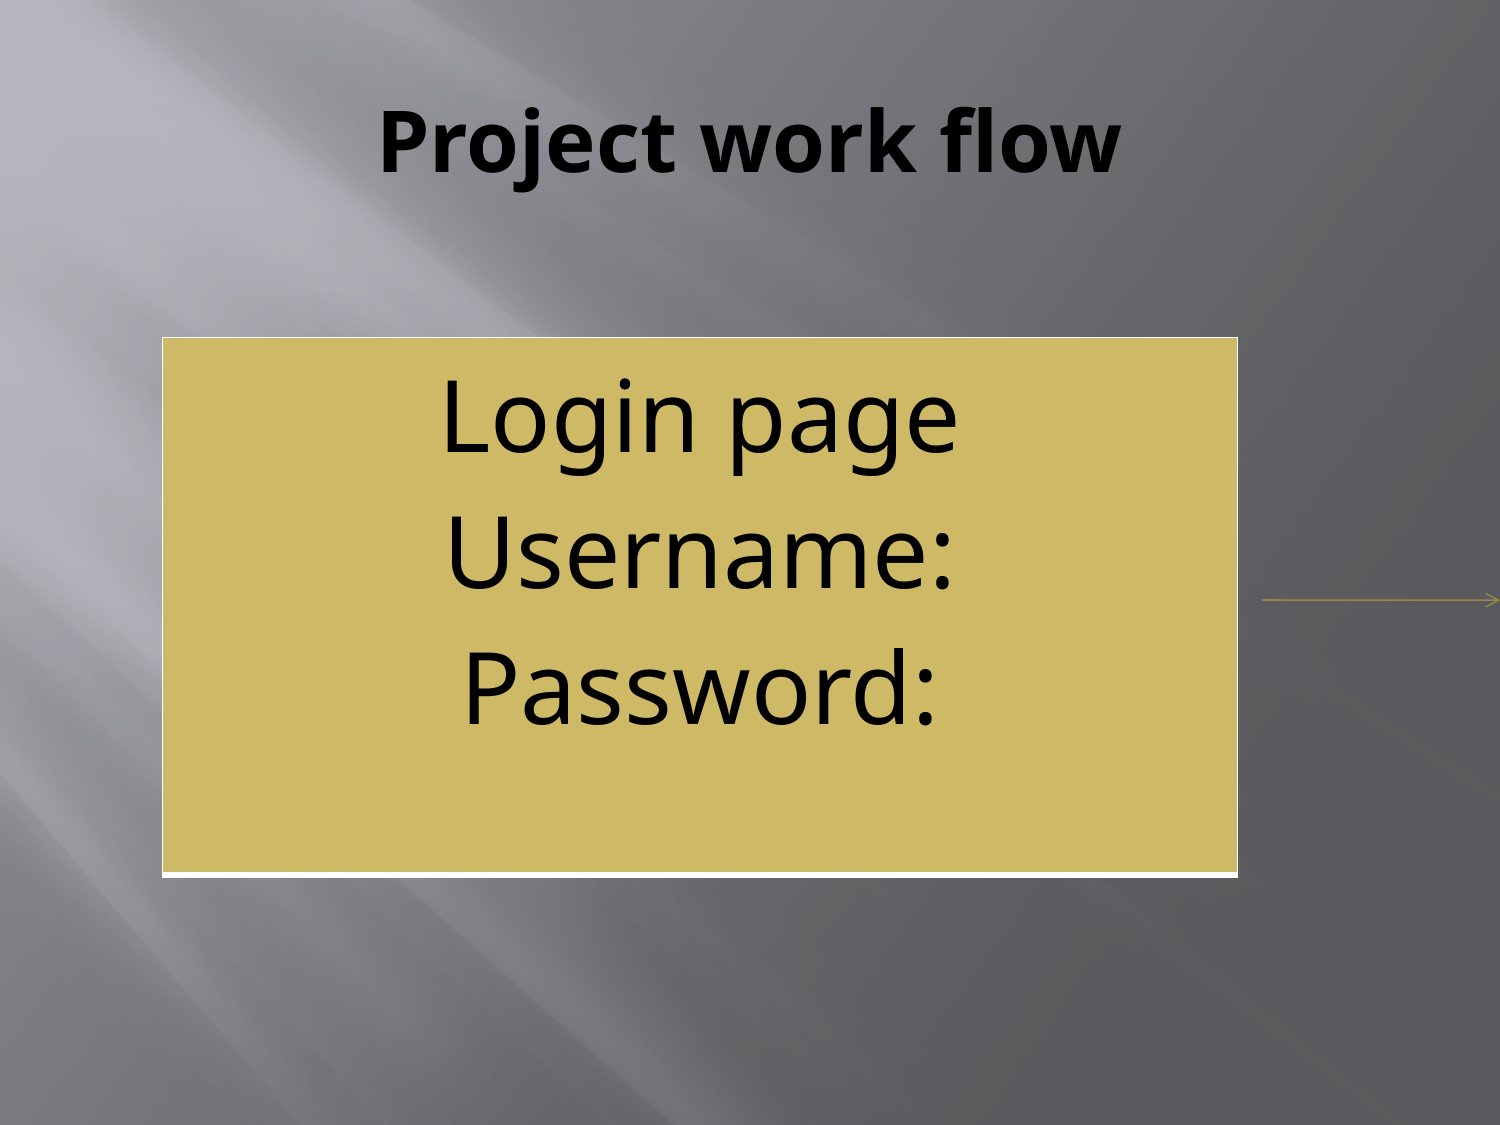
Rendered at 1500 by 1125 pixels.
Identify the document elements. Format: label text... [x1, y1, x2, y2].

title Project work flow [75, 45, 1425, 233]
table_header Login page Username: Password: [163, 338, 1237, 872]
